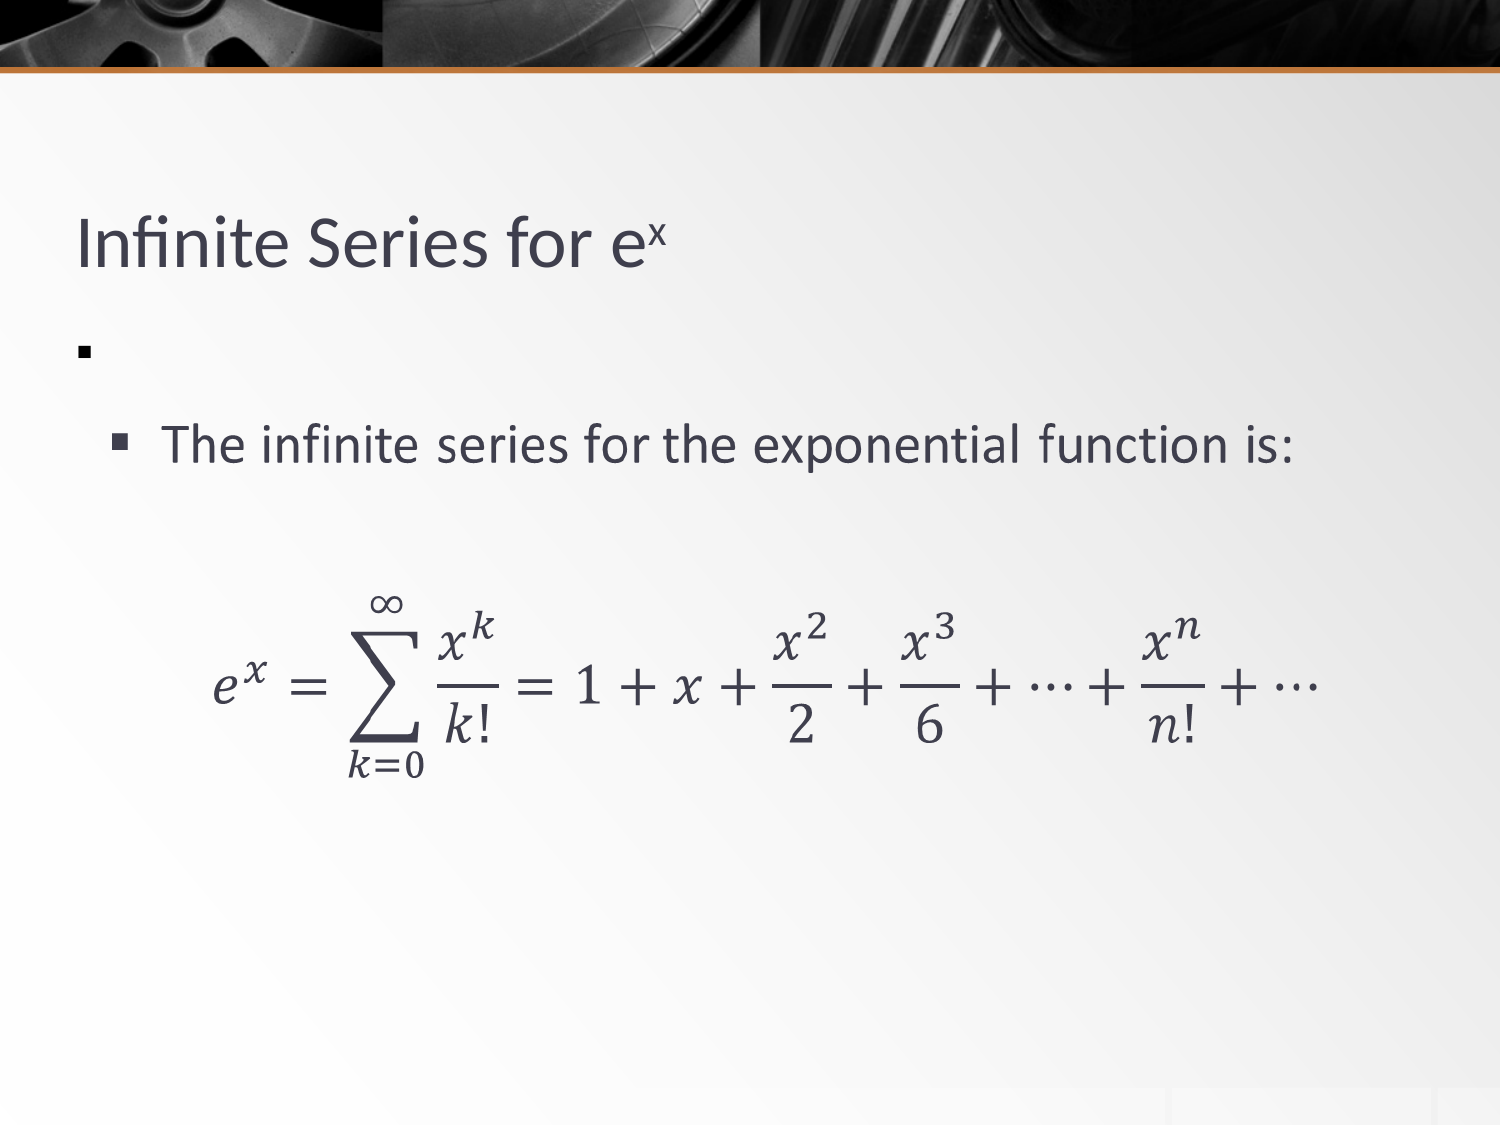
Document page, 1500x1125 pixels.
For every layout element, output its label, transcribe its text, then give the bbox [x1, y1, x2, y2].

picture [0, 0, 1500, 75]
text_box Infinite Series for ex [75, 162, 1425, 313]
text_box [75, 324, 1425, 1005]
